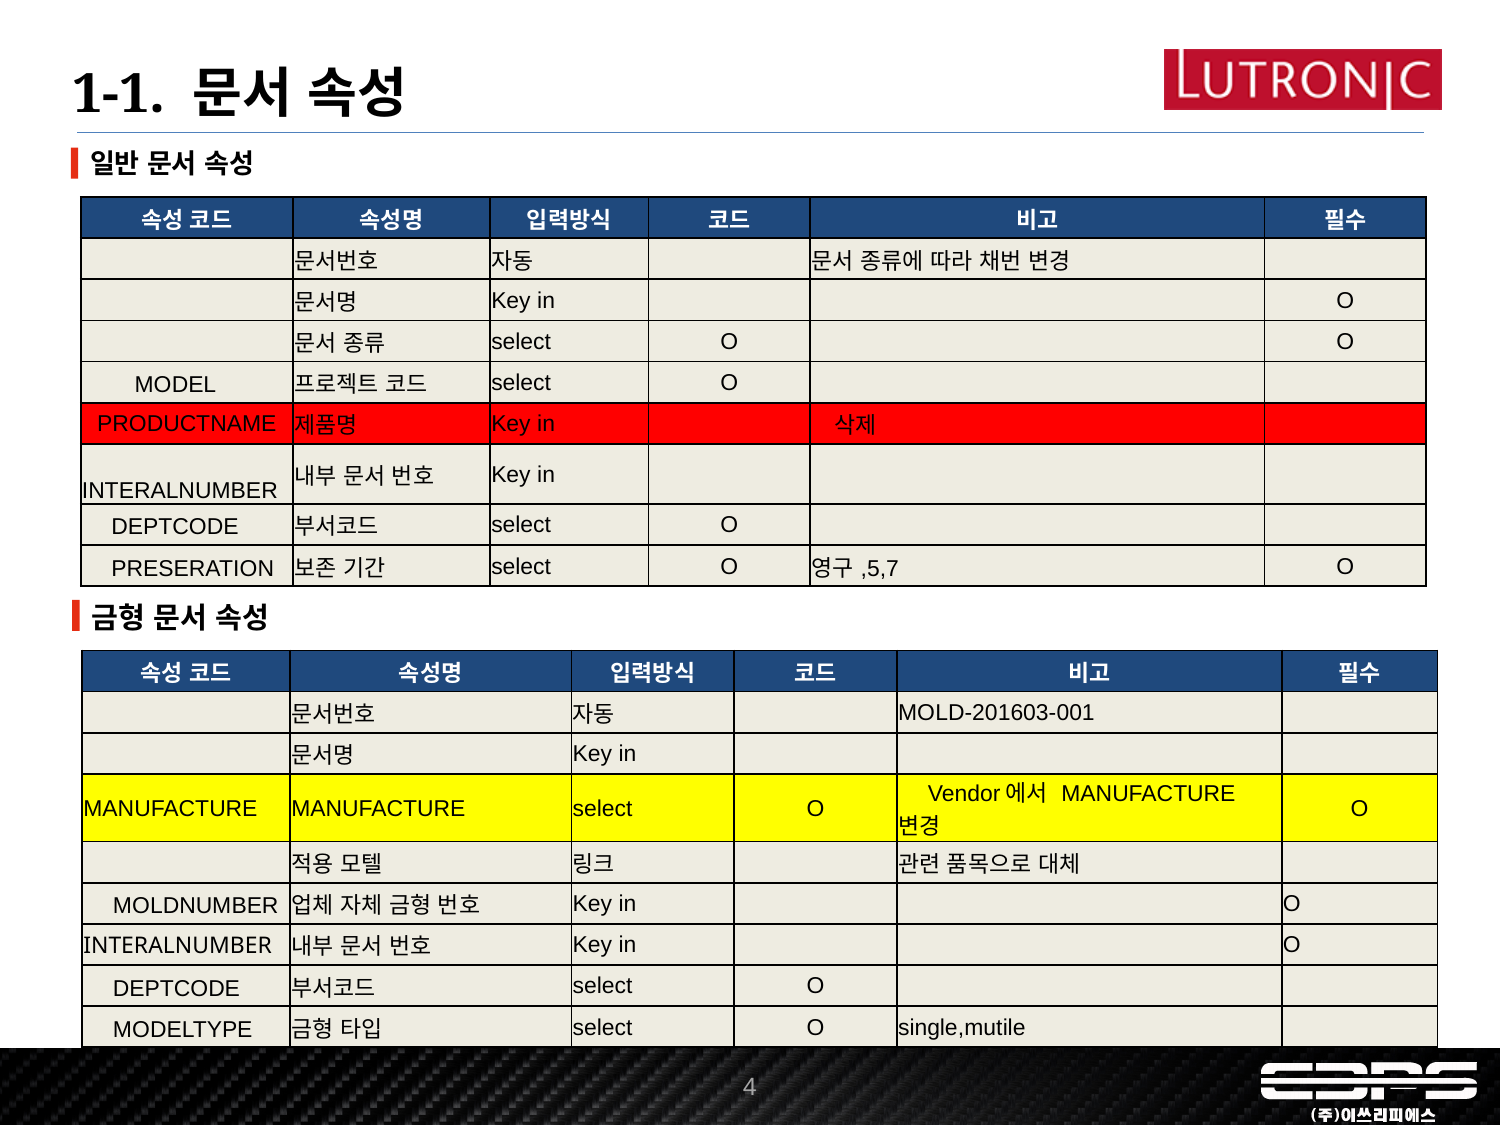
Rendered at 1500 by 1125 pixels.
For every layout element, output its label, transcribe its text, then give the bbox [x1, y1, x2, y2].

table_cell [649, 445, 809, 503]
table_cell PRESERATION [82, 546, 292, 585]
table_header 코드 [649, 198, 809, 237]
table_cell [898, 884, 1281, 923]
table_cell [811, 445, 1264, 503]
table_cell PRODUCTNAME [82, 404, 292, 443]
table_cell INTERALNUMBER [83, 925, 289, 964]
table_cell 문서명 [294, 280, 489, 320]
table_cell INTERALNUMBER [82, 445, 292, 503]
table_cell [898, 966, 1281, 1005]
table_cell MODELTYPE [83, 1007, 289, 1046]
table_cell select [572, 966, 733, 1005]
table_cell [1265, 404, 1425, 443]
table_cell MANUFACTURE [291, 775, 571, 841]
table_cell select [572, 775, 733, 841]
table_cell Vendor에서 MANUFACTURE 변경 [898, 775, 1281, 841]
table_header 속성명 [294, 198, 489, 237]
table_cell [83, 734, 289, 773]
table_cell Key in [572, 734, 733, 773]
table_cell [811, 321, 1264, 361]
table_header 속성명 [291, 651, 571, 691]
picture [1164, 49, 1442, 110]
table_cell [1283, 966, 1437, 1005]
table_cell select [491, 362, 648, 402]
table_cell 영구,5,7 [811, 546, 1264, 585]
table_header 속성 코드 [83, 651, 289, 691]
table_cell DEPTCODE [83, 966, 289, 1005]
table_cell O [1265, 280, 1425, 320]
table_cell MOLDNUMBER [83, 884, 289, 923]
table_cell 자동 [491, 239, 648, 278]
table_header 비고 [811, 198, 1264, 237]
table_cell MODEL [82, 362, 292, 402]
table_cell [811, 362, 1264, 402]
table_cell O [1283, 884, 1437, 923]
table_cell [735, 692, 896, 732]
table_cell Key in [572, 925, 733, 964]
table_header 코드 [735, 651, 896, 691]
table_cell 문서번호 [294, 239, 489, 278]
table_cell MANUFACTURE [83, 775, 289, 841]
table_cell Key in [491, 404, 648, 443]
table_cell 삭제 [811, 404, 1264, 443]
table_cell O [735, 1007, 896, 1046]
table_cell select [491, 546, 648, 585]
table_cell O [1265, 546, 1425, 585]
table_cell [898, 925, 1281, 964]
table_cell 업체 자체 금형 번호 [291, 884, 571, 923]
table_header 입력방식 [491, 198, 648, 237]
table_cell O [649, 362, 809, 402]
table_cell 문서번호 [291, 692, 571, 732]
table_cell 문서 종류에 따라 채번 변경 [811, 239, 1264, 278]
table_cell 자동 [572, 692, 733, 732]
table_cell [735, 842, 896, 882]
table_cell 내부 문서 번호 [291, 925, 571, 964]
table_cell select [491, 505, 648, 544]
table_cell [83, 692, 289, 732]
table_cell [1265, 505, 1425, 544]
table_cell O [649, 546, 809, 585]
table_cell O [1265, 321, 1425, 361]
table_cell 관련 품목으로 대체 [898, 842, 1281, 882]
table_cell [1283, 692, 1437, 732]
table_cell [1265, 362, 1425, 402]
table_cell [1265, 239, 1425, 278]
table_cell [1283, 734, 1437, 773]
table_cell [649, 280, 809, 320]
table_cell [82, 280, 292, 320]
table_cell Key in [572, 884, 733, 923]
table_cell 금형 타입 [291, 1007, 571, 1046]
table_cell [1283, 1007, 1437, 1046]
table_cell O [735, 966, 896, 1005]
table_cell 내부 문서 번호 [294, 445, 489, 503]
table_cell Key in [491, 280, 648, 320]
table_cell 보존 기간 [294, 546, 489, 585]
table_cell [735, 925, 896, 964]
table_cell [1265, 445, 1425, 503]
table_cell 문서명 [291, 734, 571, 773]
table_header 속성 코드 [82, 198, 292, 237]
table_cell 제품명 [294, 404, 489, 443]
table_cell [82, 239, 292, 278]
table_header 비고 [898, 651, 1281, 691]
table_header 필수 [1265, 198, 1425, 237]
table_cell [735, 884, 896, 923]
table_cell MOLD-201603-001 [898, 692, 1281, 732]
table_cell [1283, 842, 1437, 882]
table_cell [811, 280, 1264, 320]
table_cell select [572, 1007, 733, 1046]
table_cell [898, 734, 1281, 773]
table_cell [811, 505, 1264, 544]
table_cell [735, 734, 896, 773]
table_cell DEPTCODE [82, 505, 292, 544]
table_cell [649, 239, 809, 278]
table_header 입력방식 [572, 651, 733, 691]
table_cell O [1283, 925, 1437, 964]
table_cell single,mutile [898, 1007, 1281, 1046]
table_cell O [735, 775, 896, 841]
table_cell select [491, 321, 648, 361]
table_cell 부서코드 [294, 505, 489, 544]
table_cell O [649, 321, 809, 361]
table_header 필수 [1283, 651, 1437, 691]
picture [0, 1048, 1500, 1125]
table_cell 링크 [572, 842, 733, 882]
table_cell 프로젝트 코드 [294, 362, 489, 402]
table_cell [82, 321, 292, 361]
list 1-1. 문서 속성 [57, 51, 1145, 139]
table_cell [649, 404, 809, 443]
table_cell 문서 종류 [294, 321, 489, 361]
table_cell 부서코드 [291, 966, 571, 1005]
table_cell [83, 842, 289, 882]
table_cell O [1283, 775, 1437, 841]
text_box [0, 139, 1208, 188]
table_cell Key in [491, 445, 648, 503]
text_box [1, 591, 1209, 643]
table_cell 적용 모텔 [291, 842, 571, 882]
table_cell O [649, 505, 809, 544]
